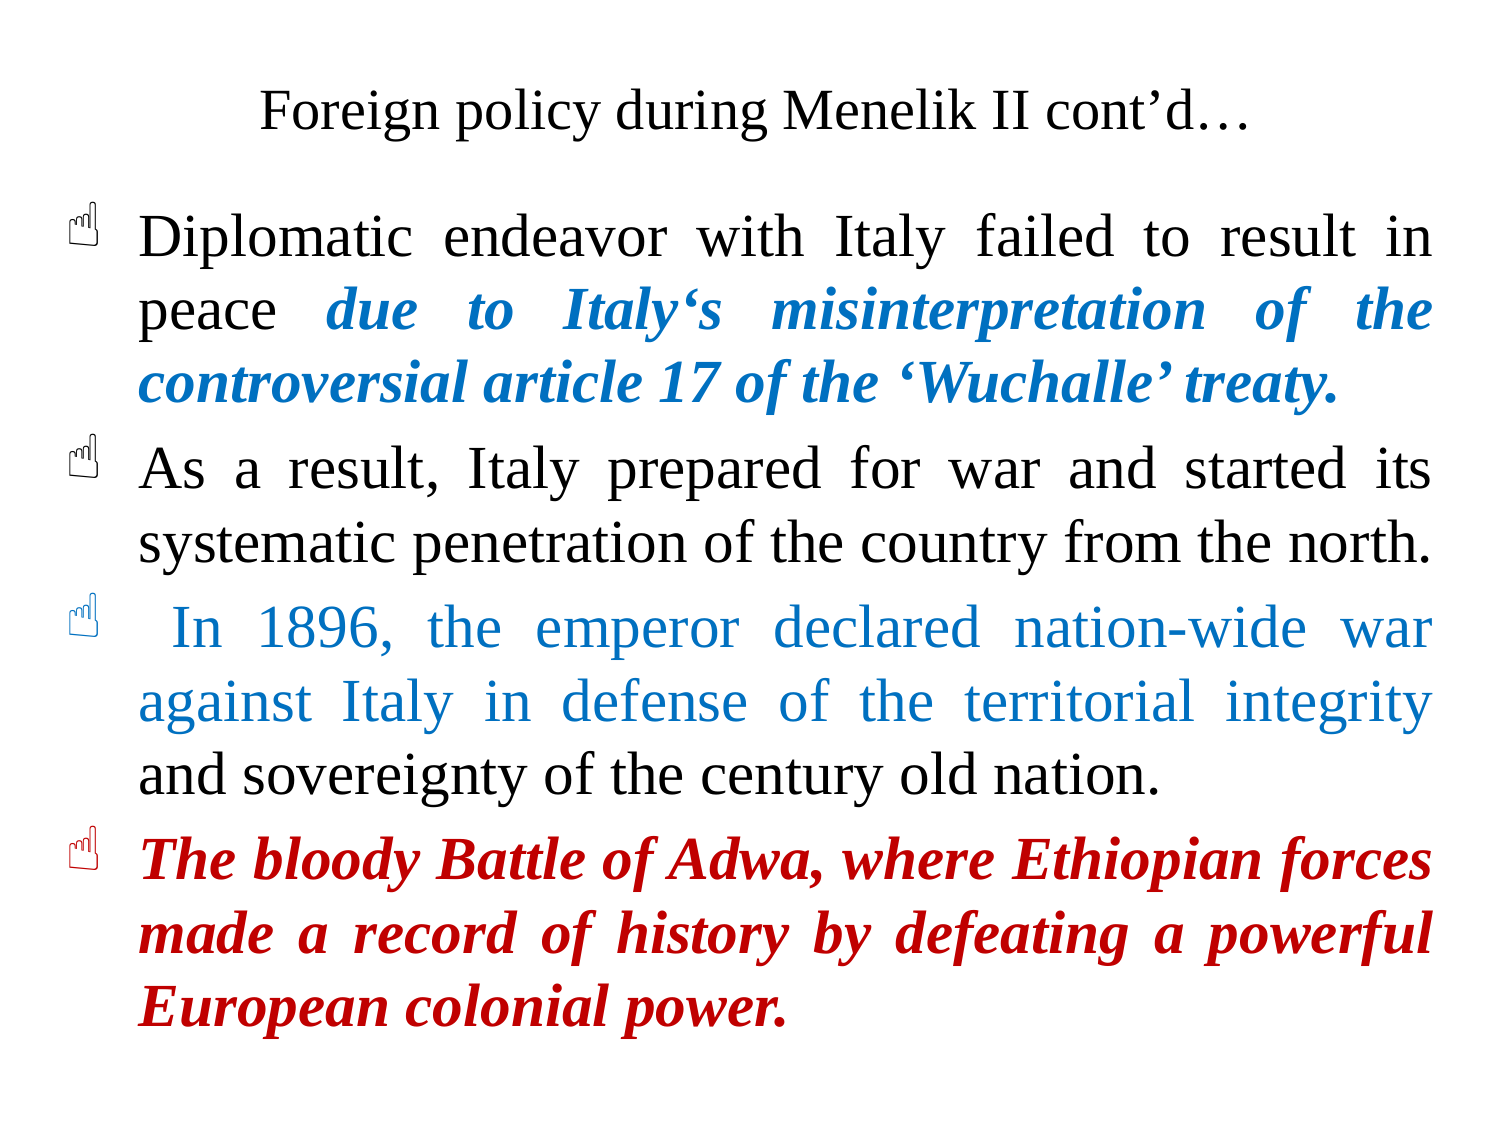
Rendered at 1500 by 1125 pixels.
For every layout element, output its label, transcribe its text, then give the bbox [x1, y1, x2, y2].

title Foreign policy during Menelik II cont’d… [62, 62, 1450, 150]
subtitle Diplomatic endeavor with Italy failed to result in peace due to Italy‘s misinterpretation of the controversial article 17 of the ‘Wuchalle’ treaty. As a result, Italy prepared for war and started its systematic penetration of the country from the north. In 1896, the emperor declared nation-wide war against Italy in defense of the territorial integrity and sovereignty of the century old nation. The bloody Battle of Adwa, where Ethiopian forces made a record of history by defeating a powerful European colonial power. [50, 187, 1450, 1063]
